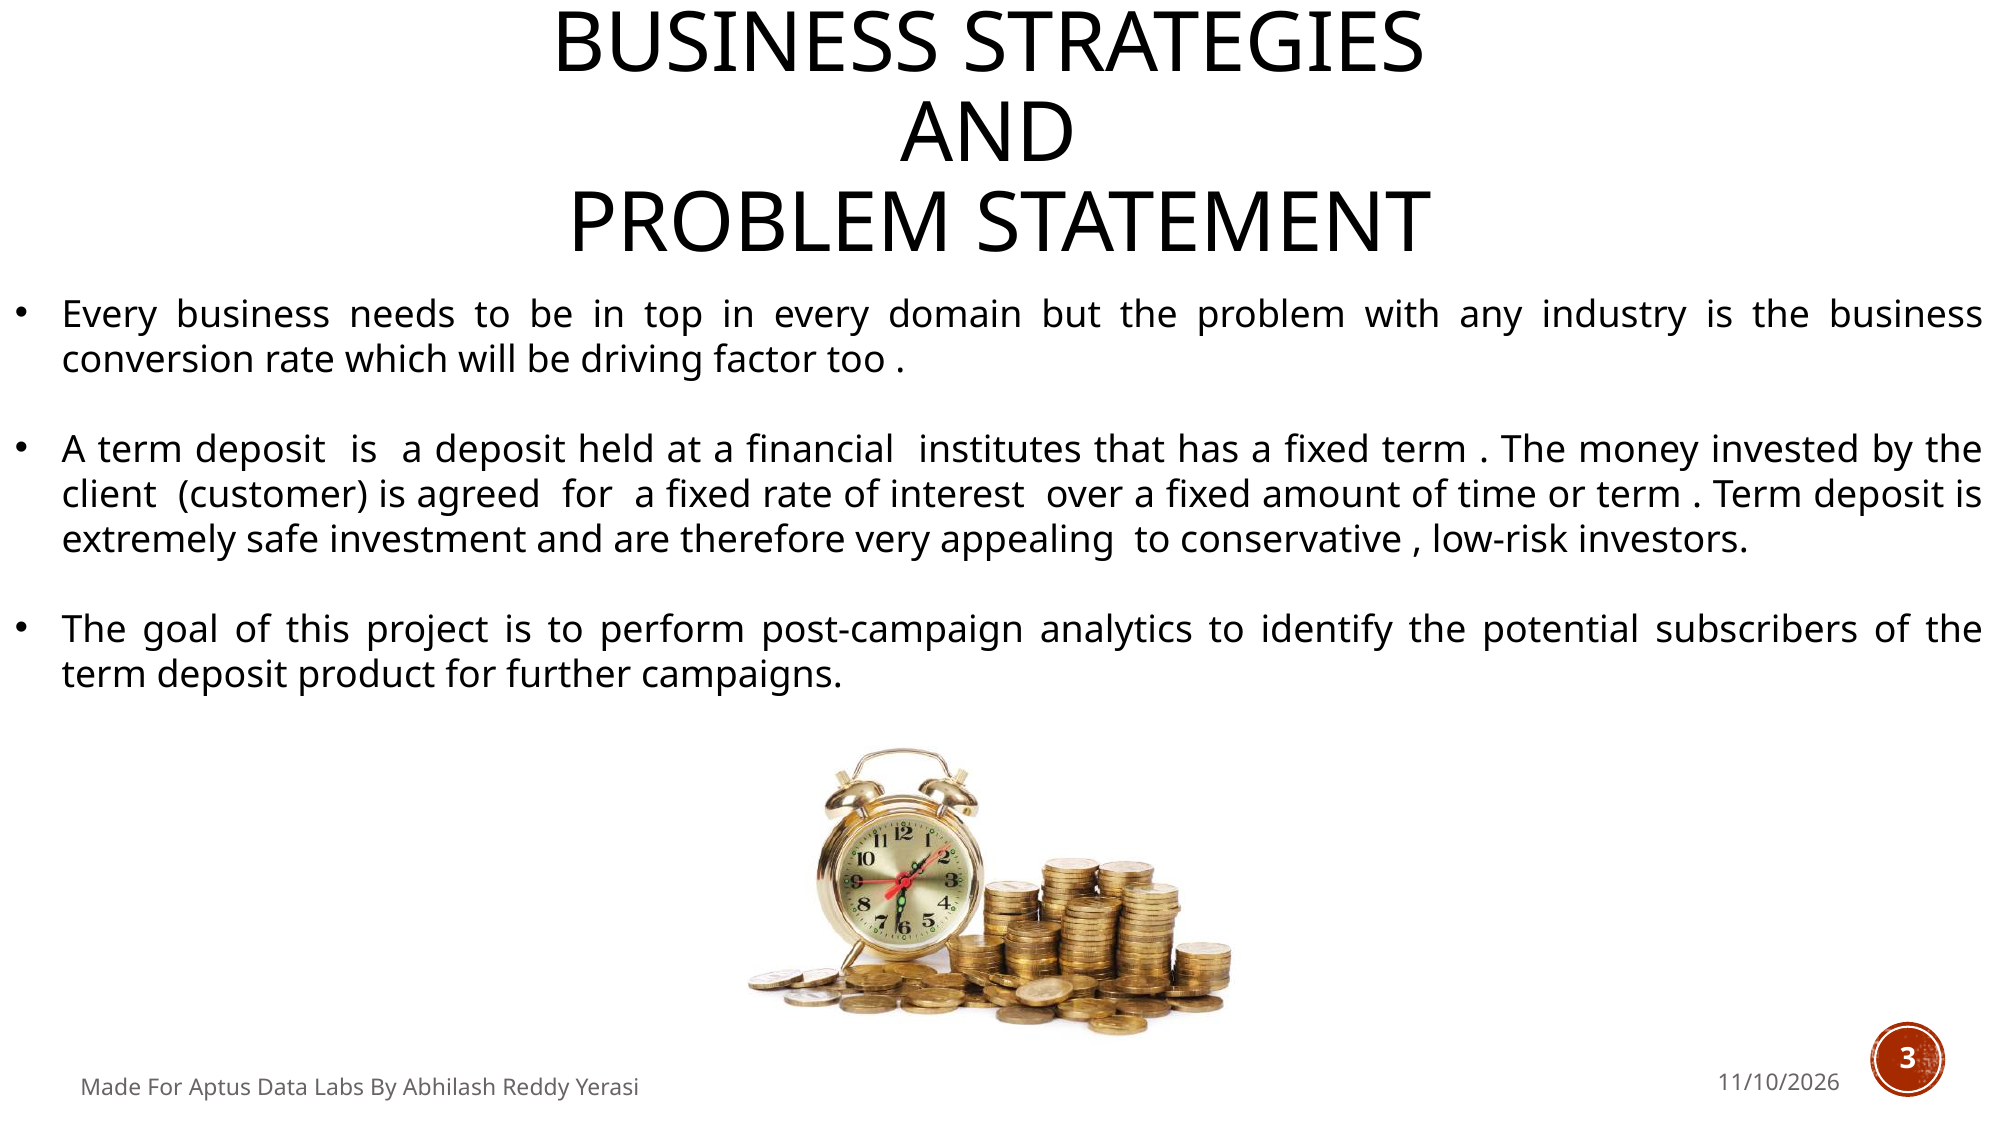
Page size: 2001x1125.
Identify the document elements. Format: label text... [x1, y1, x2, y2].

slide_number 3 [1855, 1028, 1961, 1089]
text_box Every business needs to be in top in every domain but the problem with any industry is the business conversion rate which will be driving factor too . A term deposit is a deposit held at a financial institutes that has a fixed term . The money invested by the client (customer) is agreed for a fixed rate of interest over a fixed amount of time or term . Term deposit is extremely safe investment and are therefore very appealing to conservative , low-risk investors. The goal of this project is to perform post-campaign analytics to identify the potential subscribers of the term deposit product for further campaigns. [0, 282, 2000, 747]
picture [717, 731, 1283, 1050]
footer Made For Aptus Data Labs By Abhilash Reddy Yerasi [65, 1056, 1104, 1117]
title Business Strategies and Problem Statement [0, 94, 2000, 175]
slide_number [1318, 1052, 1856, 1113]
